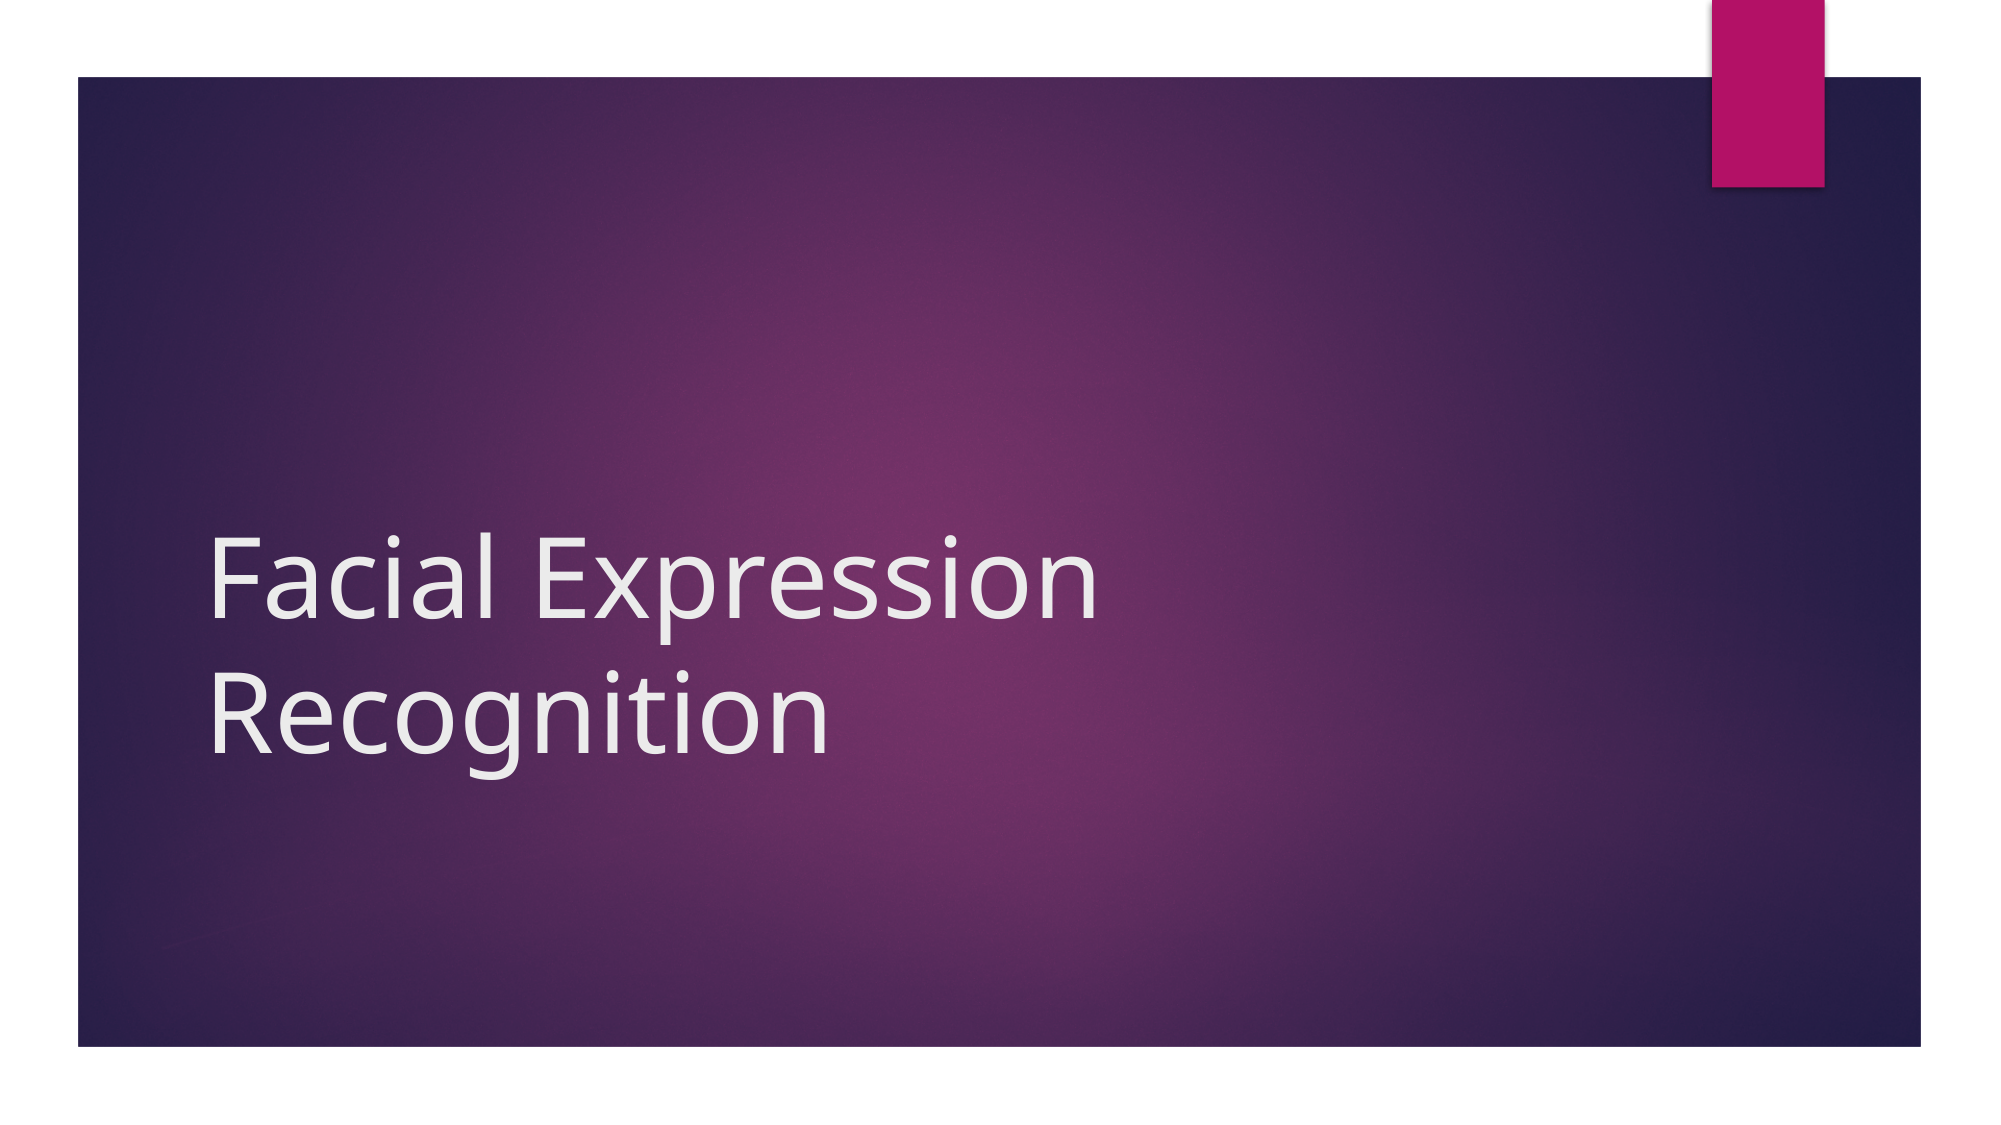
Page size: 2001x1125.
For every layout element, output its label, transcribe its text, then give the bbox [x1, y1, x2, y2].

title Facial Expression Recognition [189, 344, 1638, 784]
